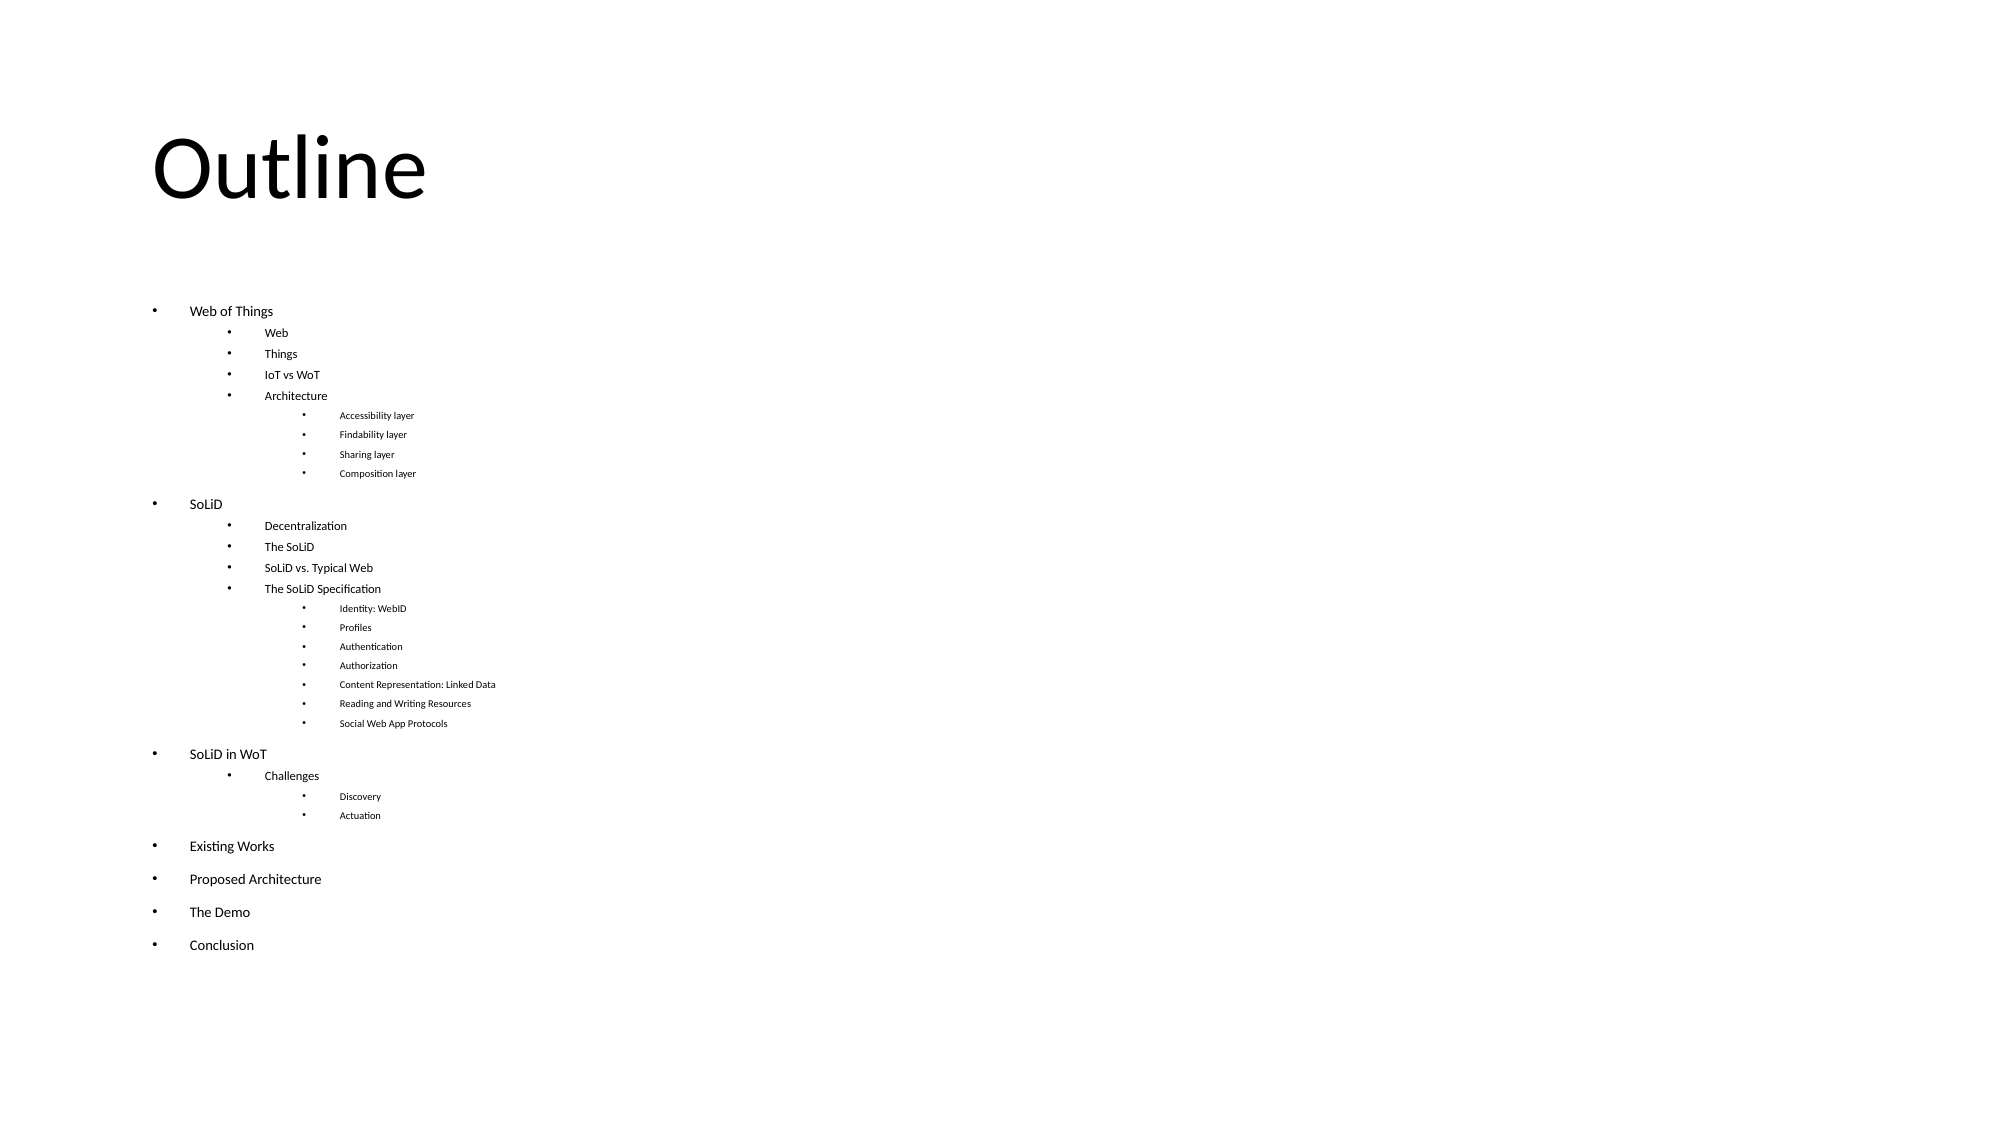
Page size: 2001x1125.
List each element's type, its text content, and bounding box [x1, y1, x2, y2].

title Outline [137, 59, 1863, 278]
list Web of Things Web Things IoT vs WoT Architecture Accessibility layer Findability layer Sharing layer Composition layer SoLiD Decentralization The SoLiD SoLiD vs. Typical Web The SoLiD Specification Identity: WebID Profiles Authentication Authorization Content Representation: Linked Data Reading and Writing Resources Social Web App Protocols SoLiD in WoT Challenges Discovery Actuation Existing Works Proposed Architecture The Demo Conclusion [137, 299, 1863, 1014]
